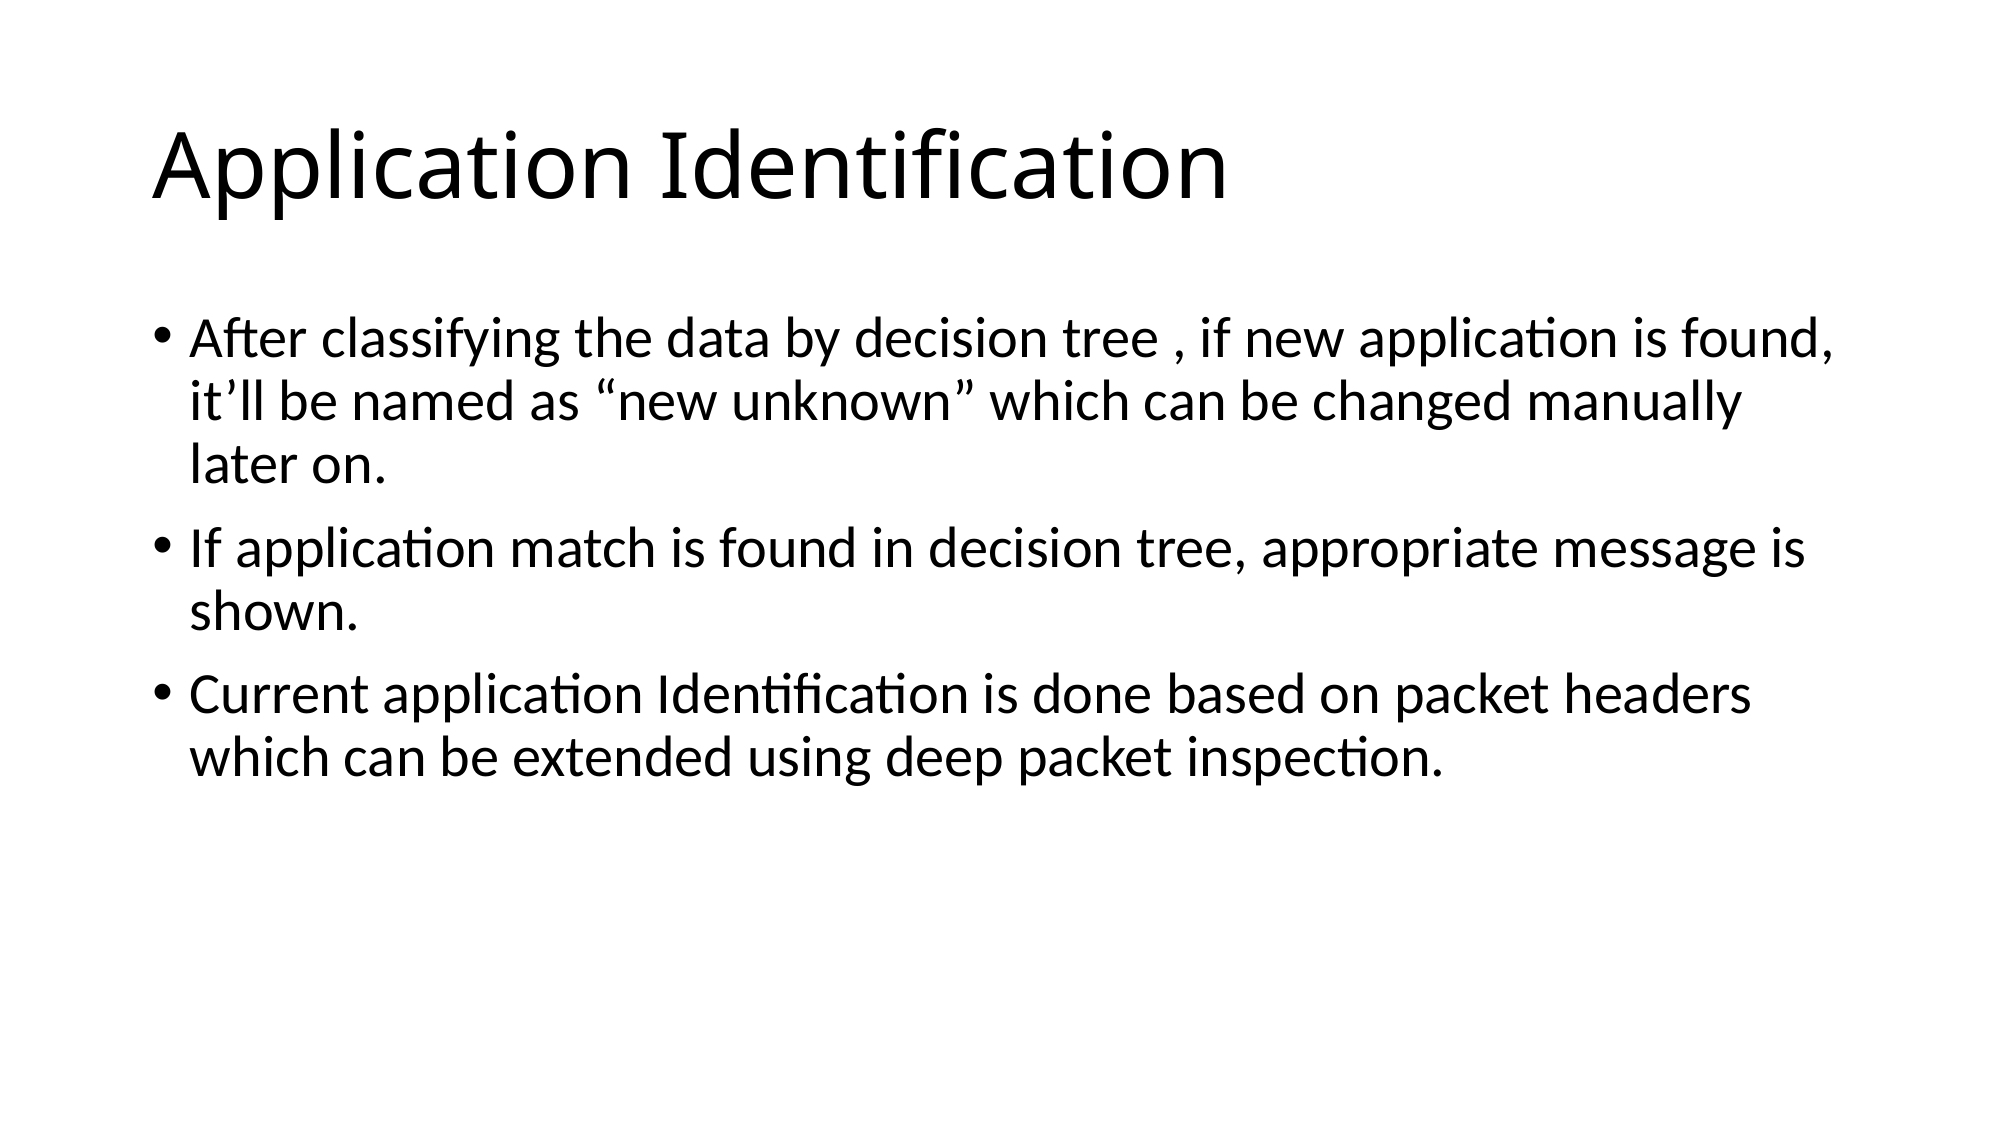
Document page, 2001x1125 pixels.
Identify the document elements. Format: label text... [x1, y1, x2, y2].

list After classifying the data by decision tree , if new application is found, it’ll be named as “new unknown” which can be changed manually later on. If application match is found in decision tree, appropriate message is shown. Current application Identification is done based on packet headers which can be extended using deep packet inspection. [137, 299, 1863, 1014]
title Application Identification [137, 59, 1863, 278]
